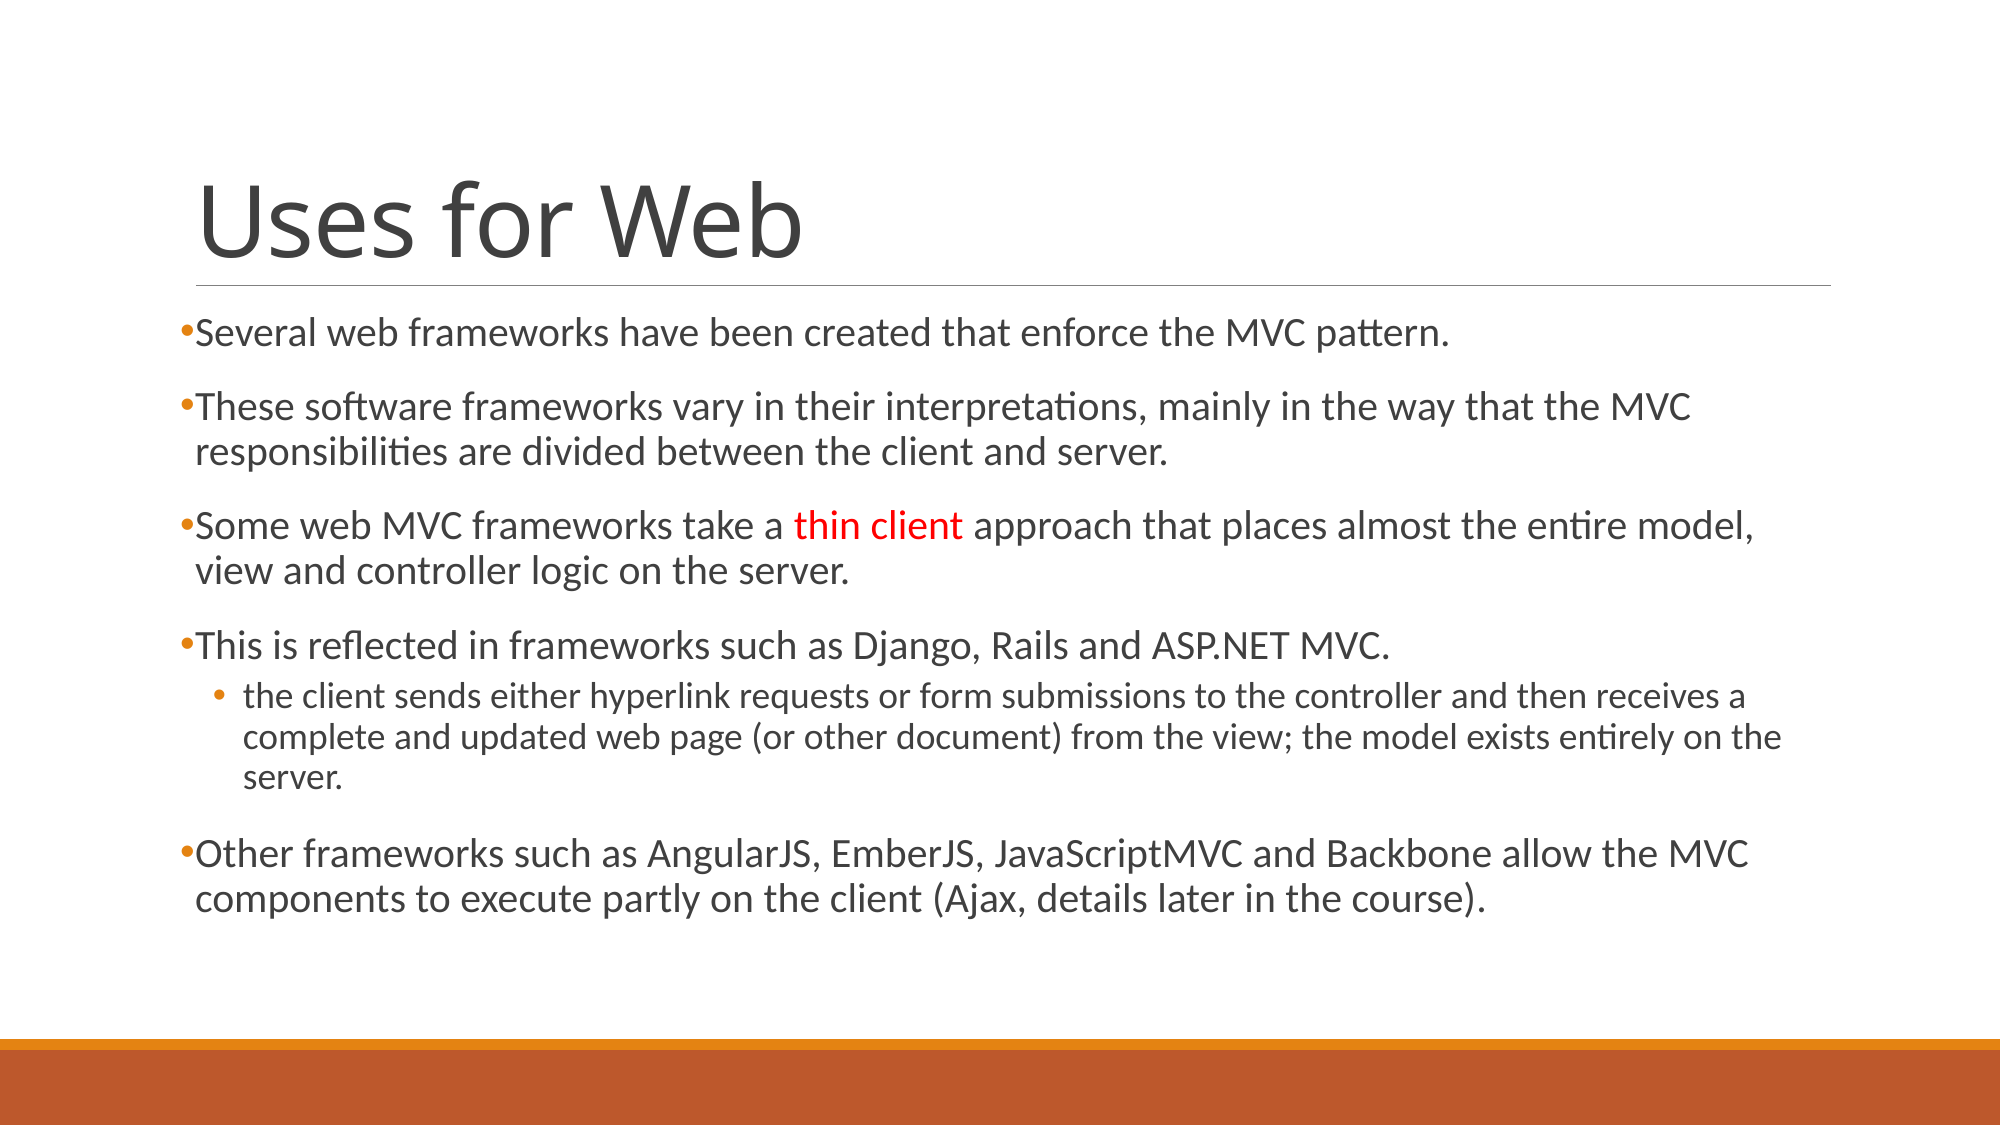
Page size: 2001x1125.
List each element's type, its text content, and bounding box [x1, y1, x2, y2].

list Several web frameworks have been created that enforce the MVC pattern. These software frameworks vary in their interpretations, mainly in the way that the MVC responsibilities are divided between the client and server. Some web MVC frameworks take a thin client approach that places almost the entire model, view and controller logic on the server. This is reflected in frameworks such as Django, Rails and ASP.NET MVC. the client sends either hyperlink requests or form submissions to the controller and then receives a complete and updated web page (or other document) from the view; the model exists entirely on the server. Other frameworks such as AngularJS, EmberJS, JavaScriptMVC and Backbone allow the MVC components to execute partly on the client (Ajax, details later in the course). [180, 302, 1830, 963]
title Uses for Web [180, 47, 1830, 285]
